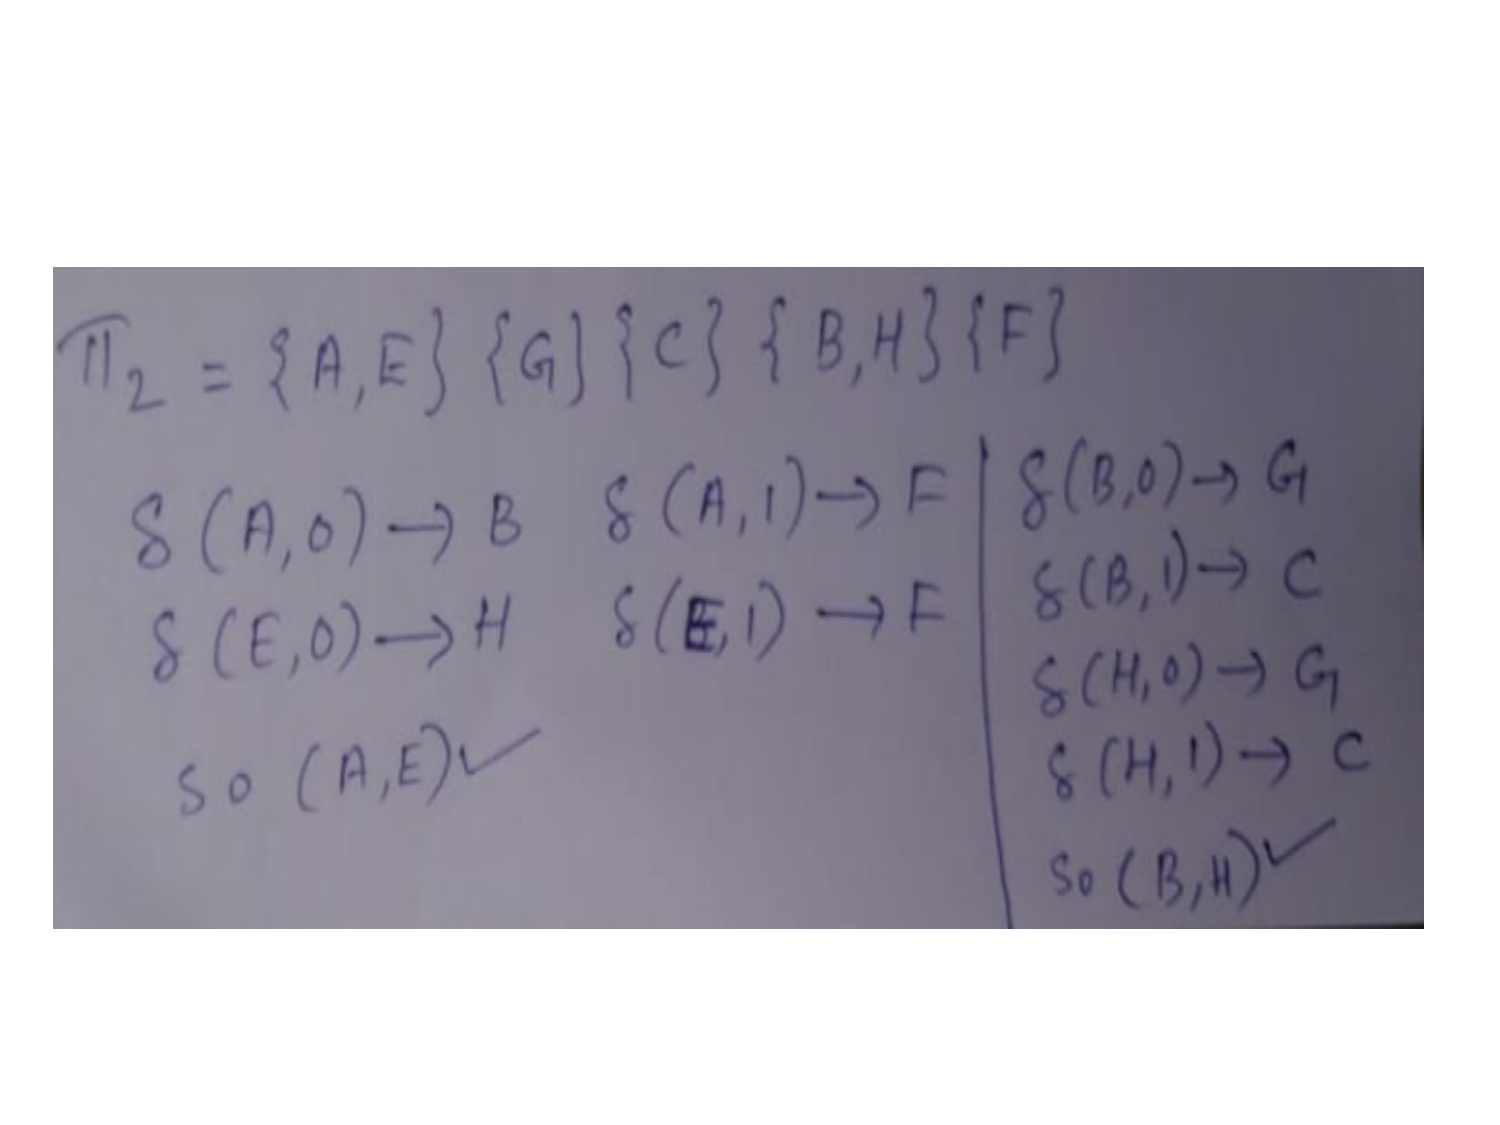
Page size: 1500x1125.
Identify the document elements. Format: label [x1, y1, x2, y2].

picture [52, 266, 1424, 929]
